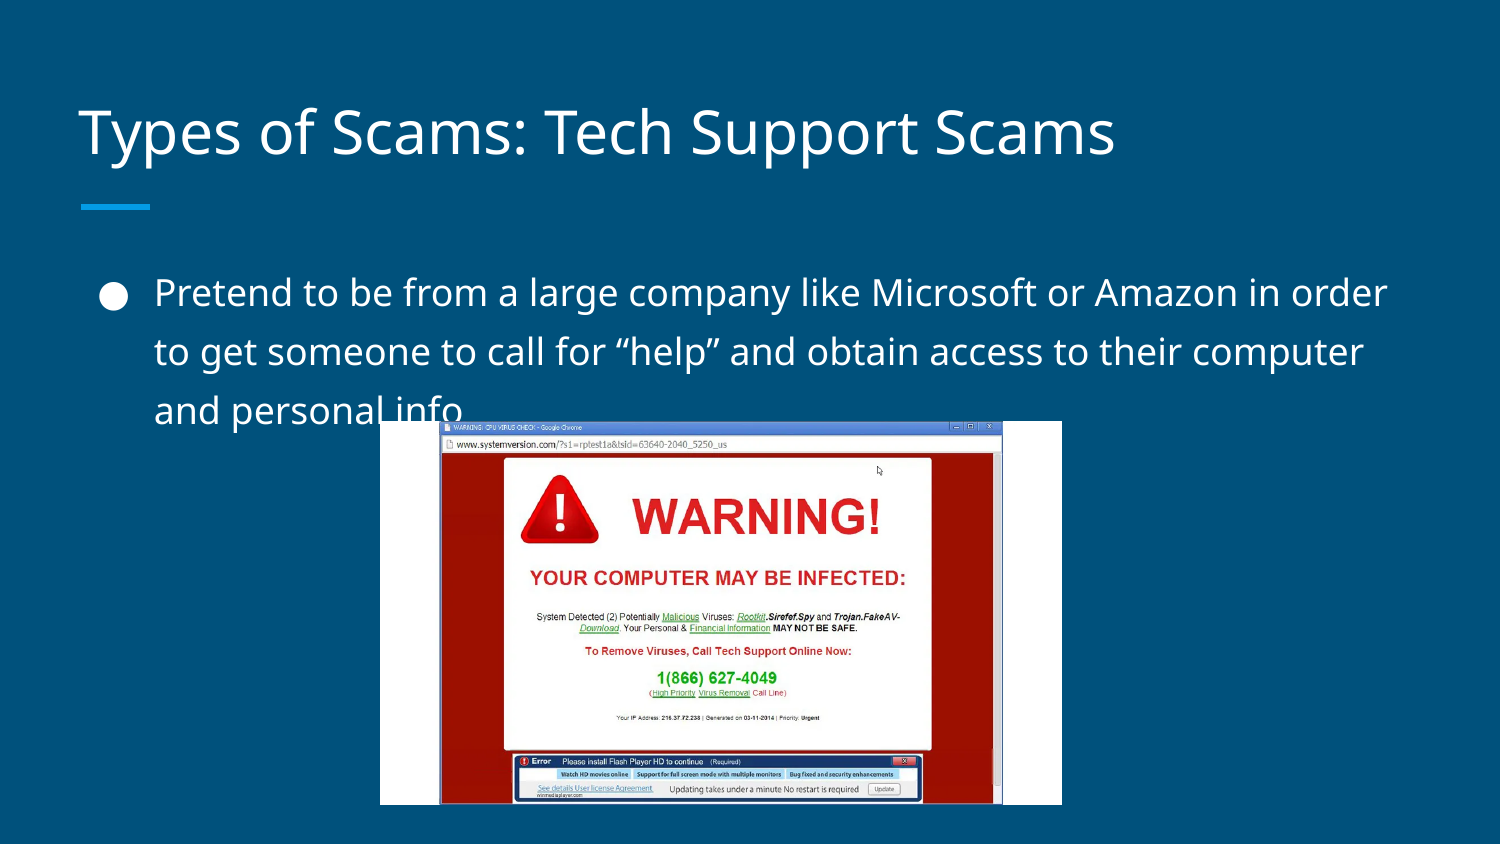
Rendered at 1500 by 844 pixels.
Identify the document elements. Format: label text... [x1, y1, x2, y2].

title Types of Scams: Tech Support Scams [63, 75, 1437, 188]
list Pretend to be from a large company like Microsoft or Amazon in order to get someone to call for “help” and obtain access to their computer and personal info [63, 244, 1437, 750]
picture [380, 421, 1061, 804]
